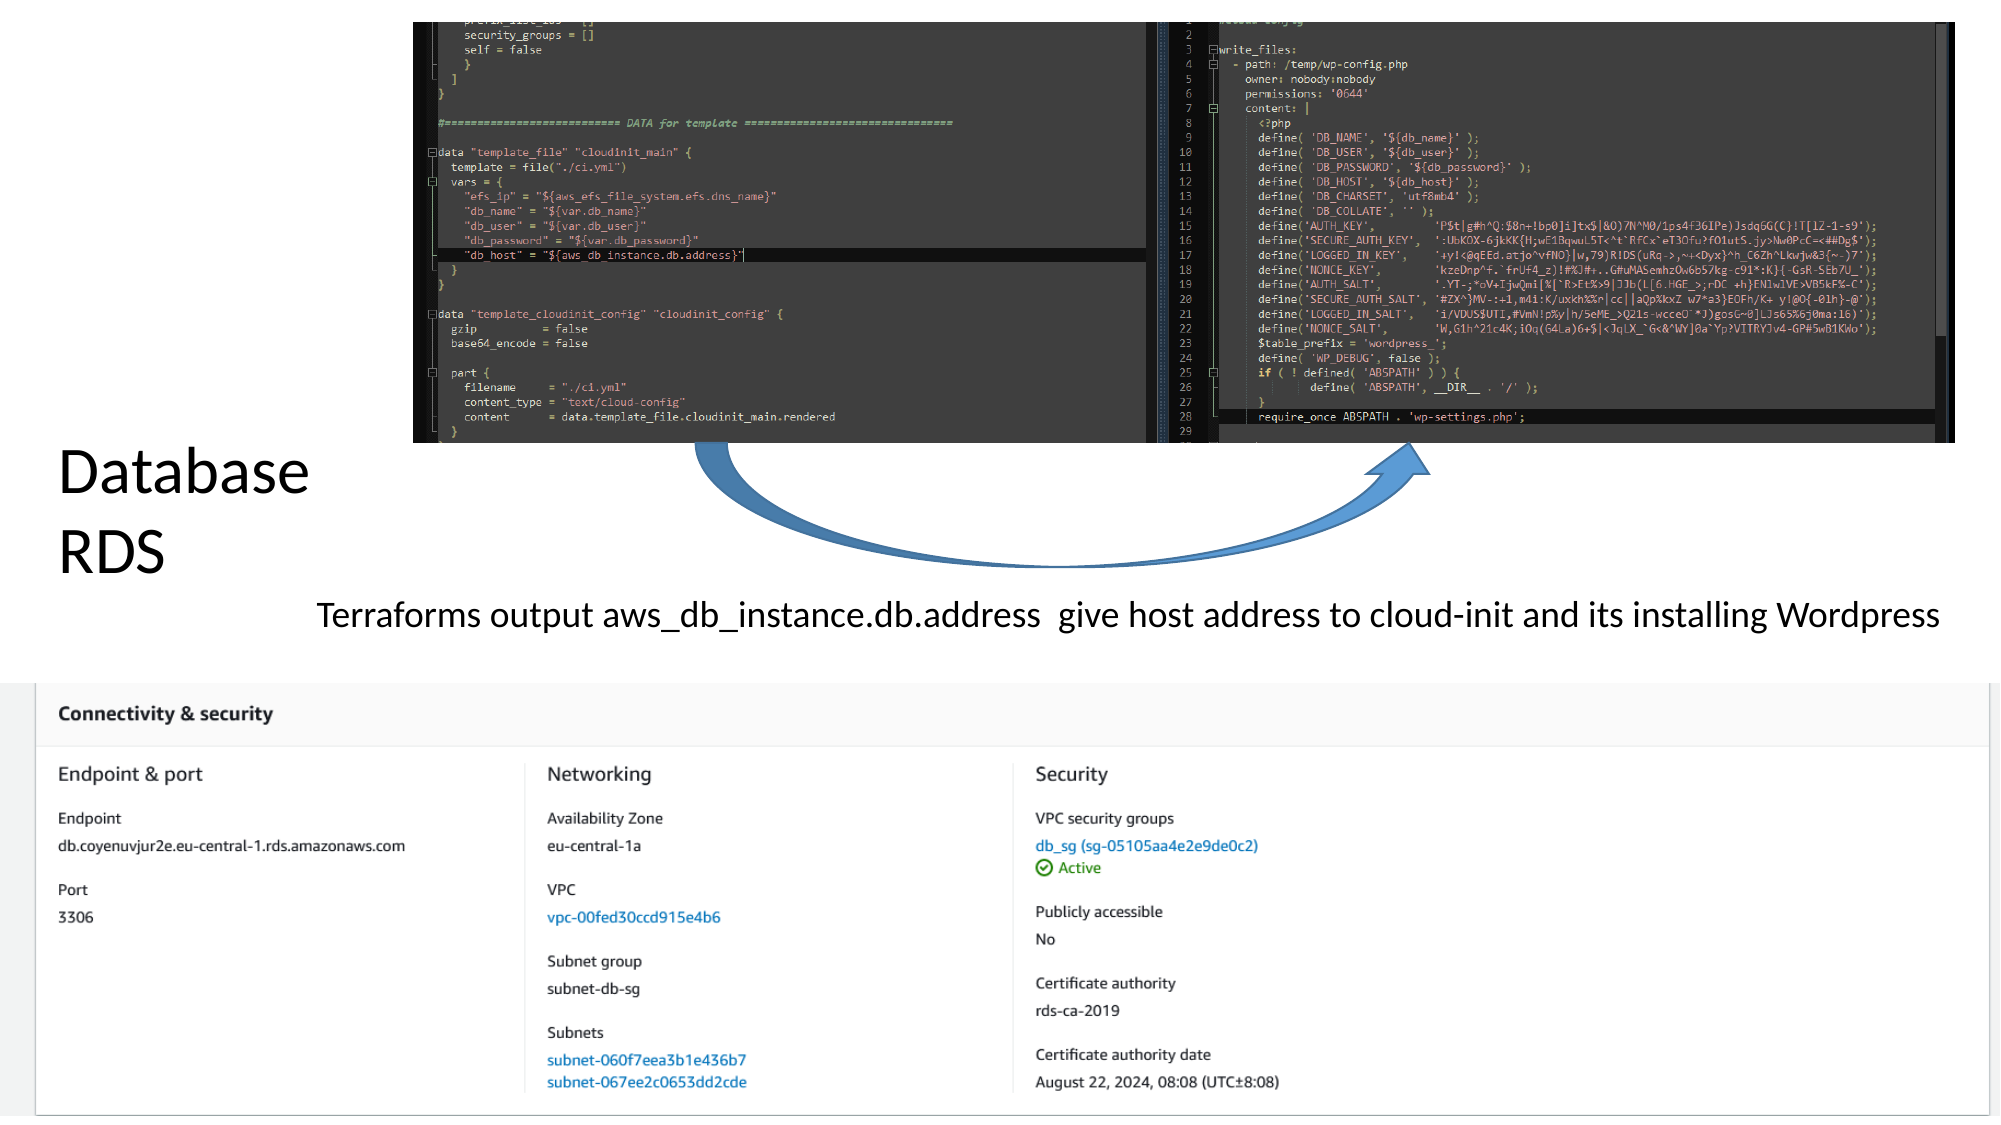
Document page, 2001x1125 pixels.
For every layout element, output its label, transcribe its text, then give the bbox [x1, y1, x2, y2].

text_box Database RDS [44, 419, 341, 683]
picture [0, 683, 2000, 1116]
text_box [694, 443, 1431, 569]
text_box Database RDS [44, 1116, 341, 1125]
text_box Terraforms output aws_db_instance.db.address give host address to cloud-init and its installing Wordpress [301, 582, 1958, 642]
picture [413, 22, 1955, 443]
